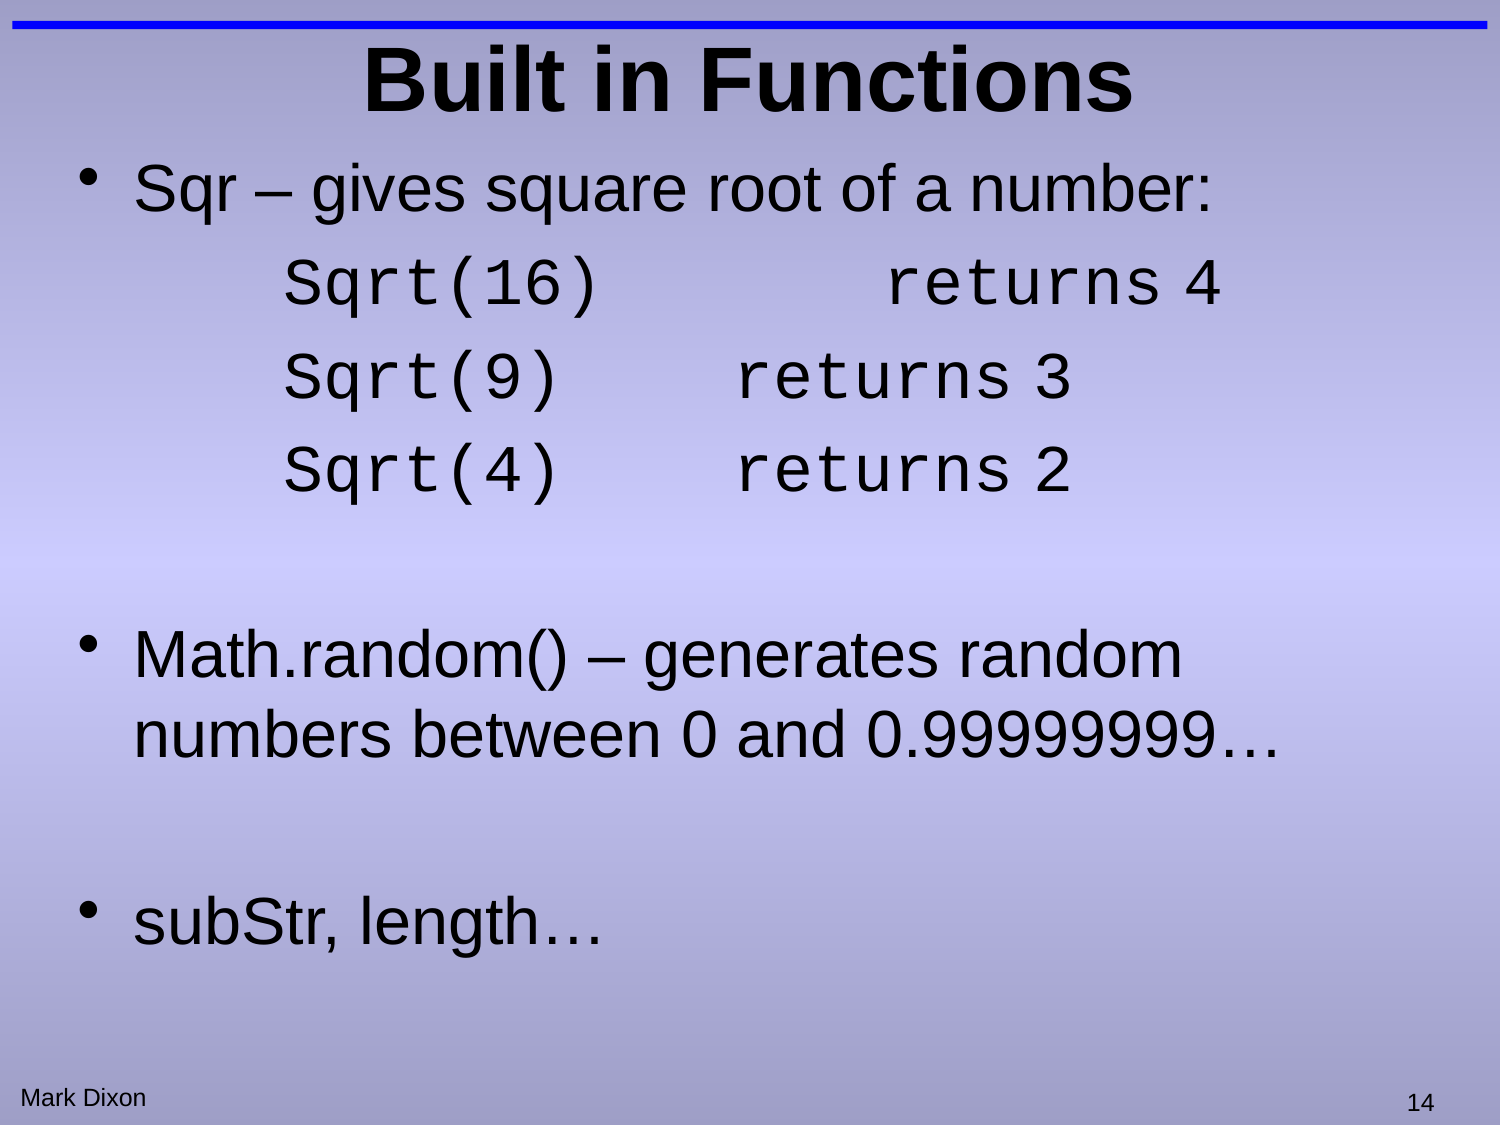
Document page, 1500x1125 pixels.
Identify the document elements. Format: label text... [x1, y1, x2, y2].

list Sqr – gives square root of a number: Sqrt(16) returns 4 Sqrt(9) returns 3 Sqrt(4) returns 2 Math.random() – generates random numbers between 0 and 0.99999999… subStr, length… [62, 137, 1463, 1063]
title Built in Functions [0, 0, 1500, 150]
